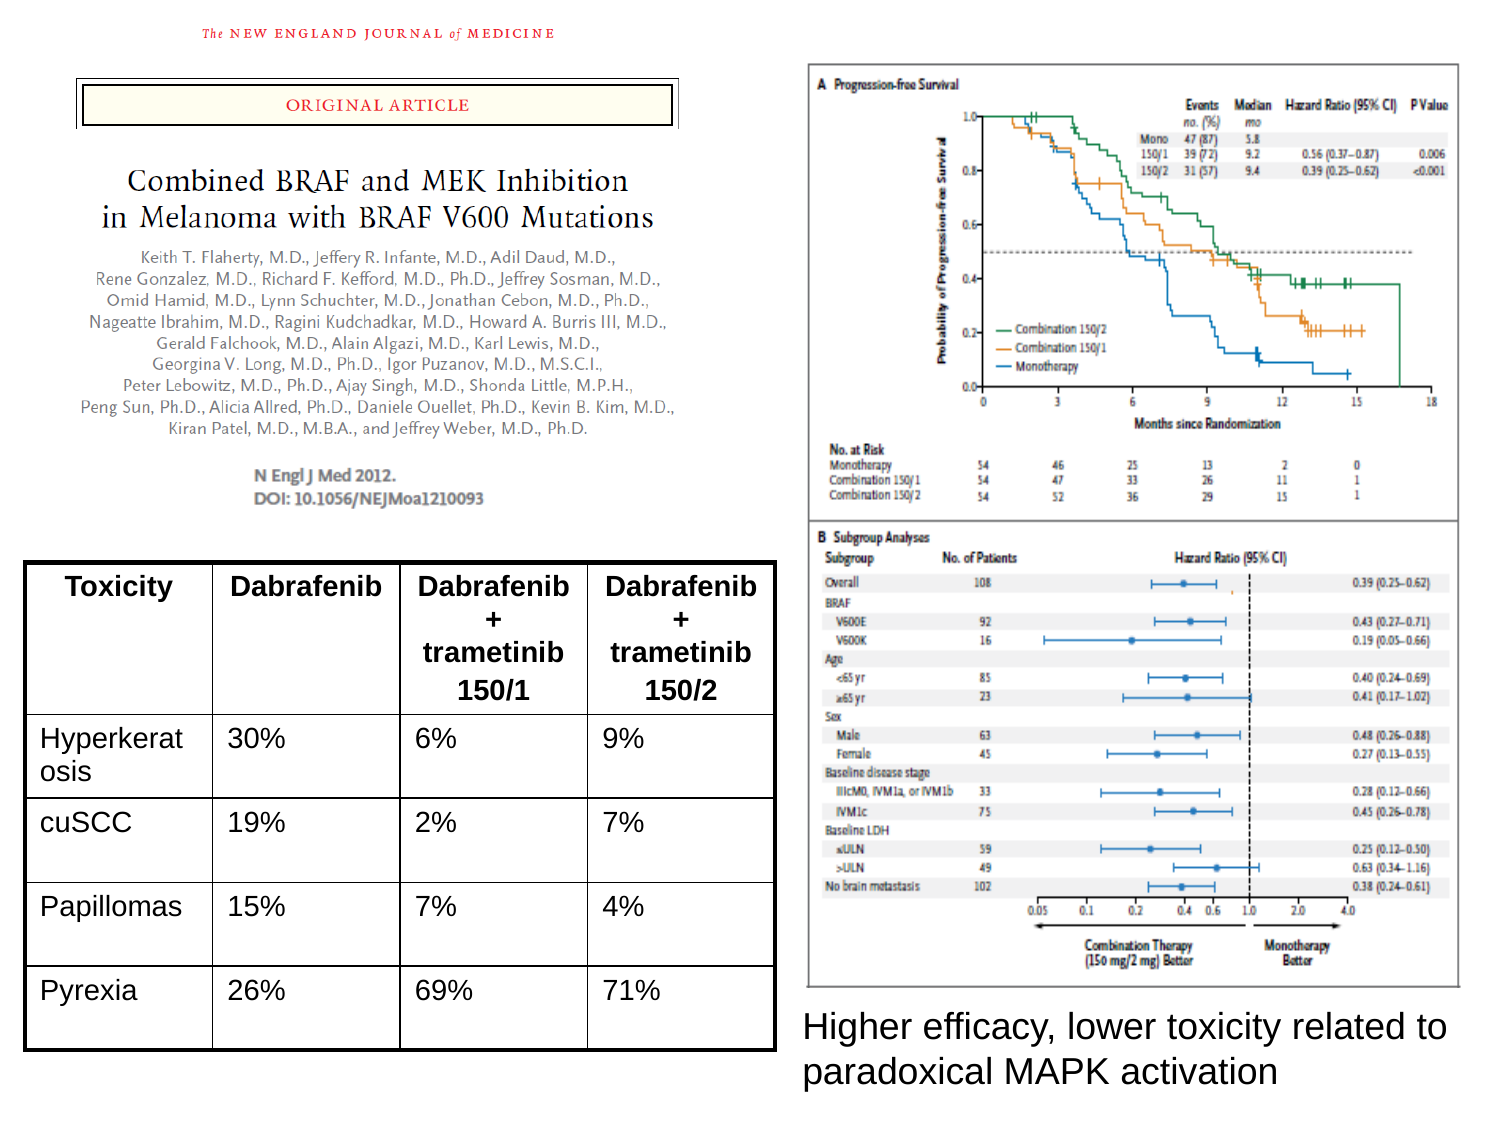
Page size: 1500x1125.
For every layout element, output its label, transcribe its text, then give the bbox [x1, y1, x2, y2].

table_header Dabrafenib [213, 565, 399, 714]
table_header Dabrafenib+ trametinib 150/1 [401, 565, 587, 714]
table_cell 71% [588, 967, 773, 1048]
table_cell Papillomas [27, 883, 212, 965]
text_box Higher efficacy, lower toxicity related to paradoxical MAPK activation [787, 994, 1478, 1100]
table_cell Pyrexia [27, 967, 212, 1048]
table_cell 2% [401, 799, 587, 882]
picture [49, 12, 726, 513]
table_header Dabrafenib+ trametinib 150/2 [588, 565, 773, 714]
table_header Toxicity [27, 565, 212, 714]
table_cell 6% [401, 715, 587, 797]
table_cell 19% [213, 799, 399, 882]
table_cell 7% [401, 883, 587, 965]
table_cell Hyperkeratosis [27, 715, 212, 797]
table_cell 9% [588, 715, 773, 797]
table_cell cuSCC [27, 799, 212, 882]
table_cell 69% [401, 967, 587, 1048]
table_cell 26% [213, 967, 399, 1048]
table_cell 4% [588, 883, 773, 965]
table_cell 7% [588, 799, 773, 882]
table_cell 30% [213, 715, 399, 797]
table_cell 15% [213, 883, 399, 965]
picture [805, 62, 1463, 988]
